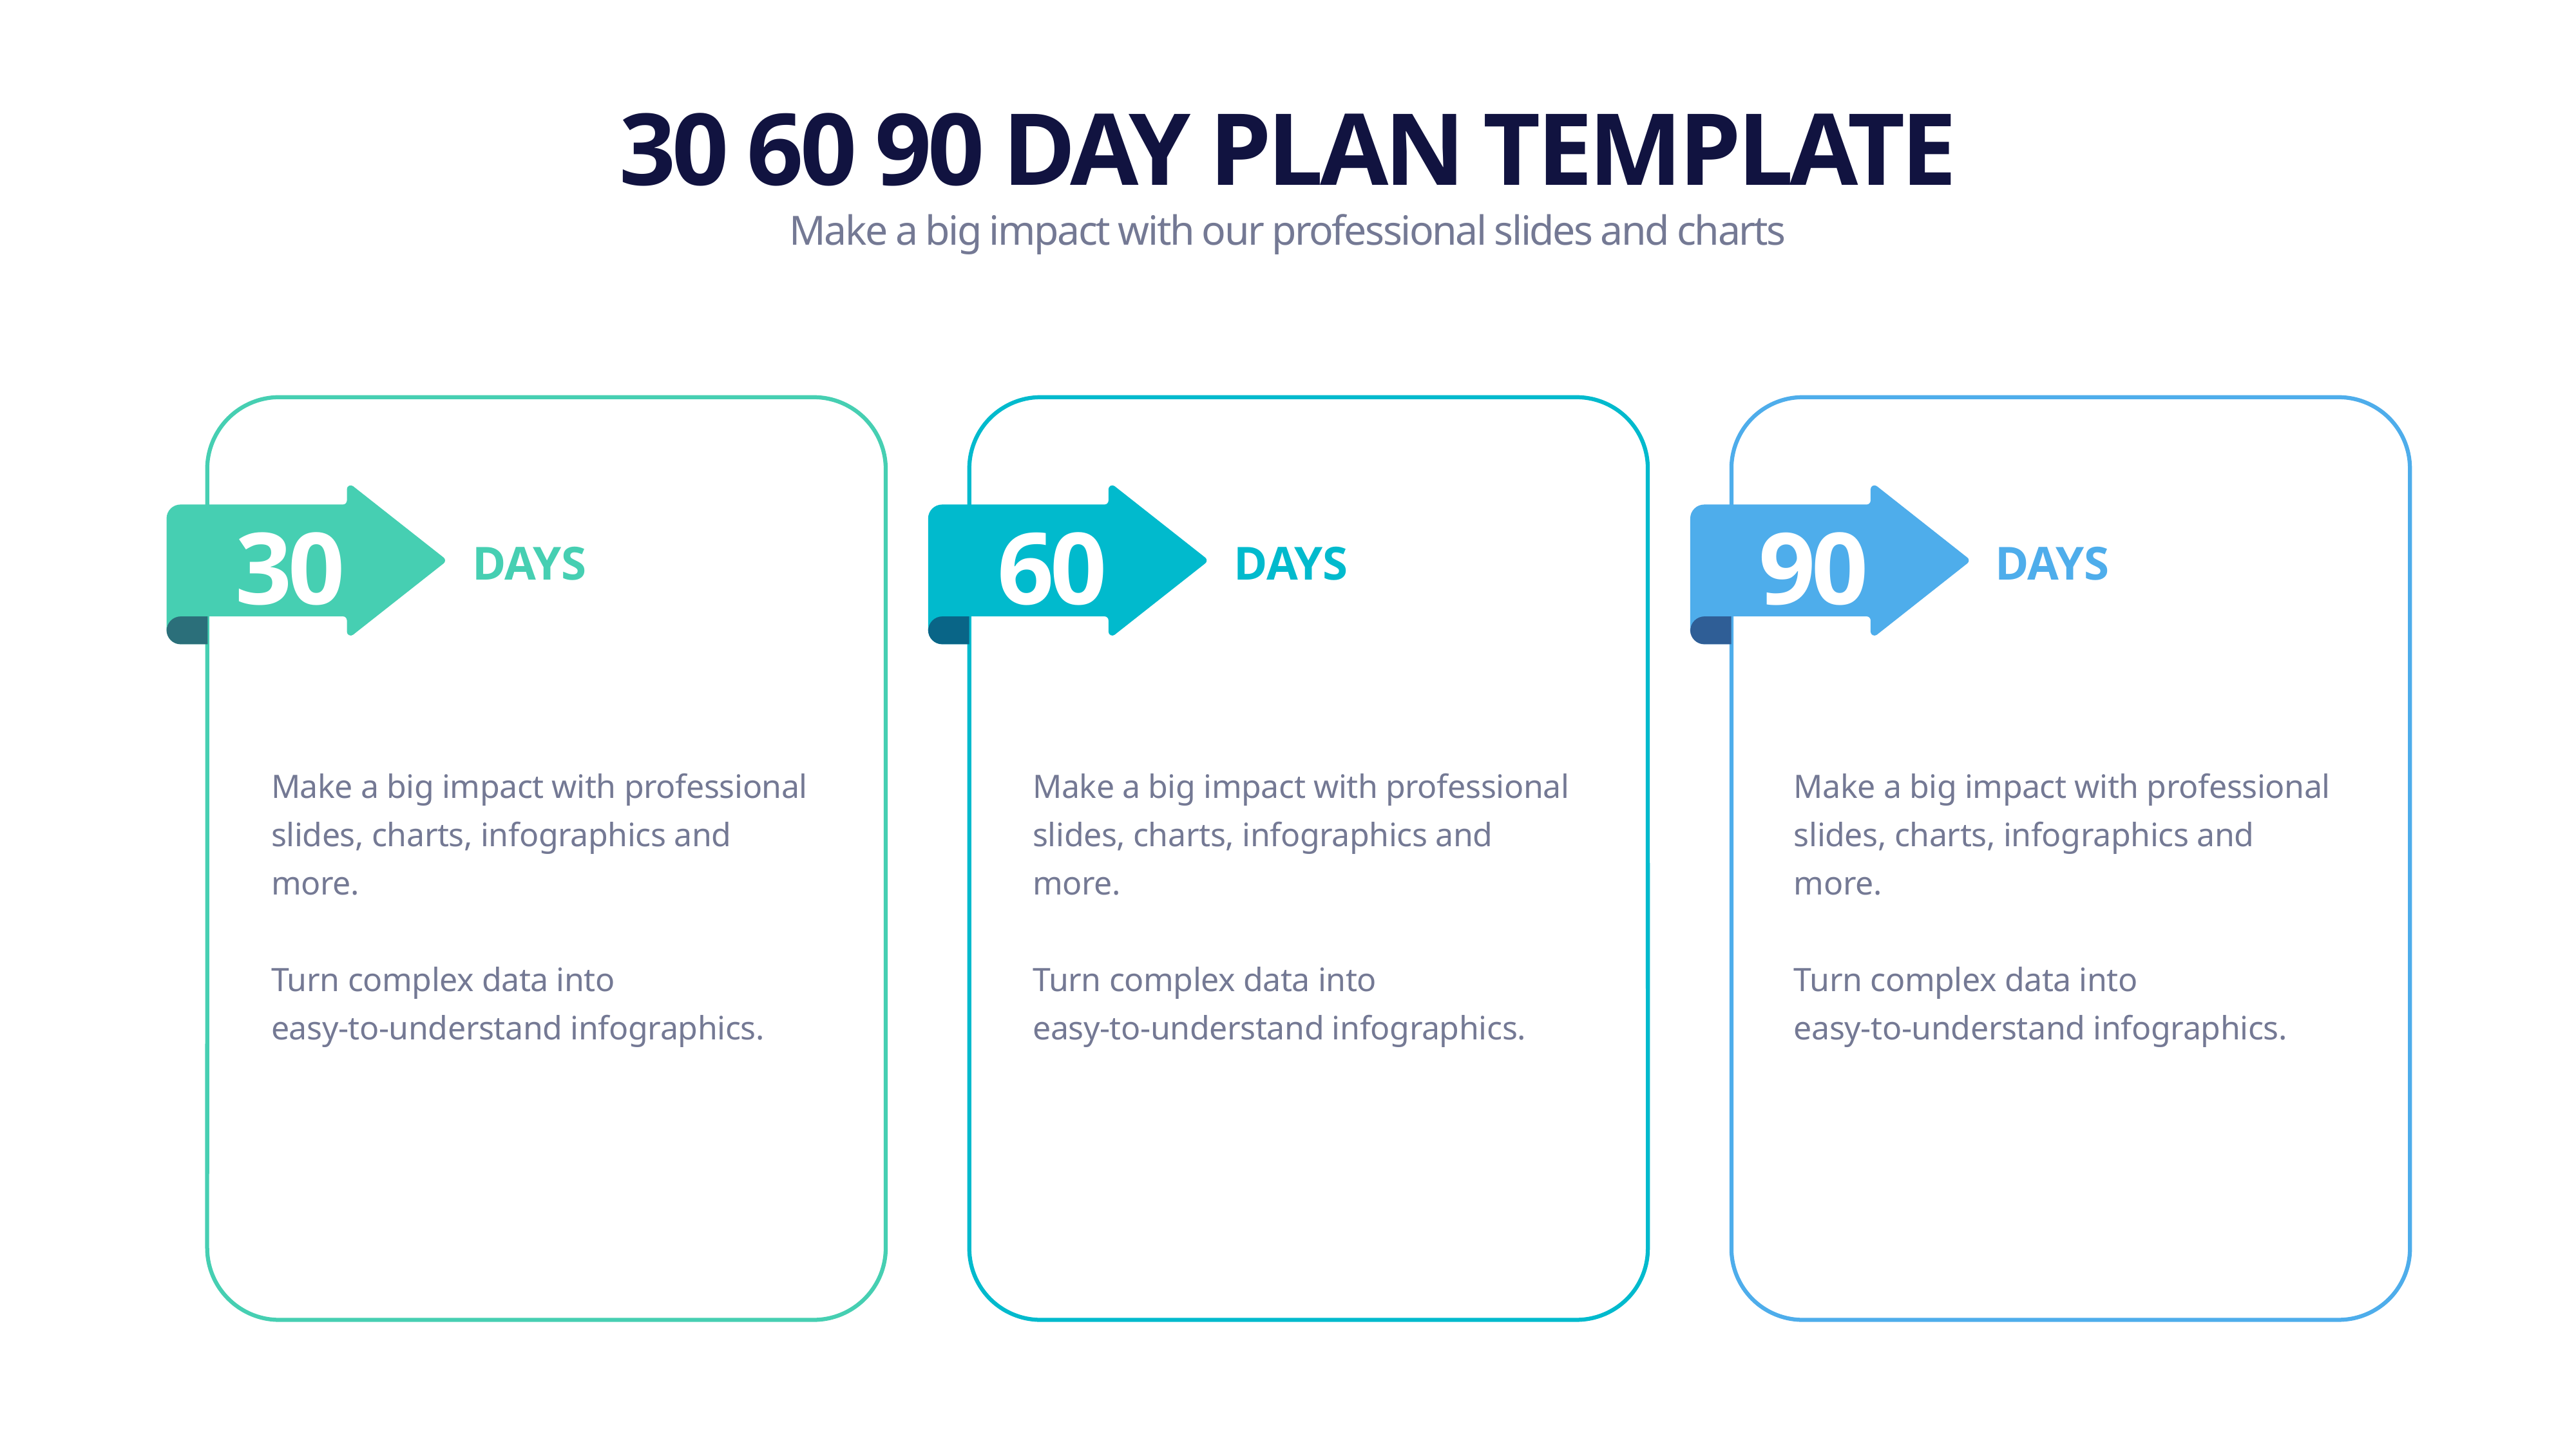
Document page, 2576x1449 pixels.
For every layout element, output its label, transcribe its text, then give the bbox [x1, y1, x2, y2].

text_box DAYS [463, 529, 829, 594]
text_box [969, 397, 1648, 1320]
text_box Make a big impact with professional slides, charts, infographics and more. Turn complex data into easy-to-understand infographics. [262, 751, 829, 1051]
text_box [1731, 397, 2410, 1320]
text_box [166, 484, 446, 645]
text_box DAYS [1985, 529, 2352, 594]
text_box 30 60 90 DAY PLAN TEMPLATE [160, 80, 2416, 200]
text_box Make a big impact with professional slides, charts, infographics and more. Turn complex data into easy-to-understand infographics. [1784, 751, 2352, 1051]
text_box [928, 484, 1208, 645]
text_box Make a big impact with our professional slides and charts [160, 200, 2416, 258]
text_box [1690, 484, 1970, 645]
text_box Make a big impact with professional slides, charts, infographics and more. Turn complex data into easy-to-understand infographics. [1023, 751, 1590, 1051]
text_box [207, 397, 886, 1320]
text_box DAYS [1225, 529, 1590, 594]
